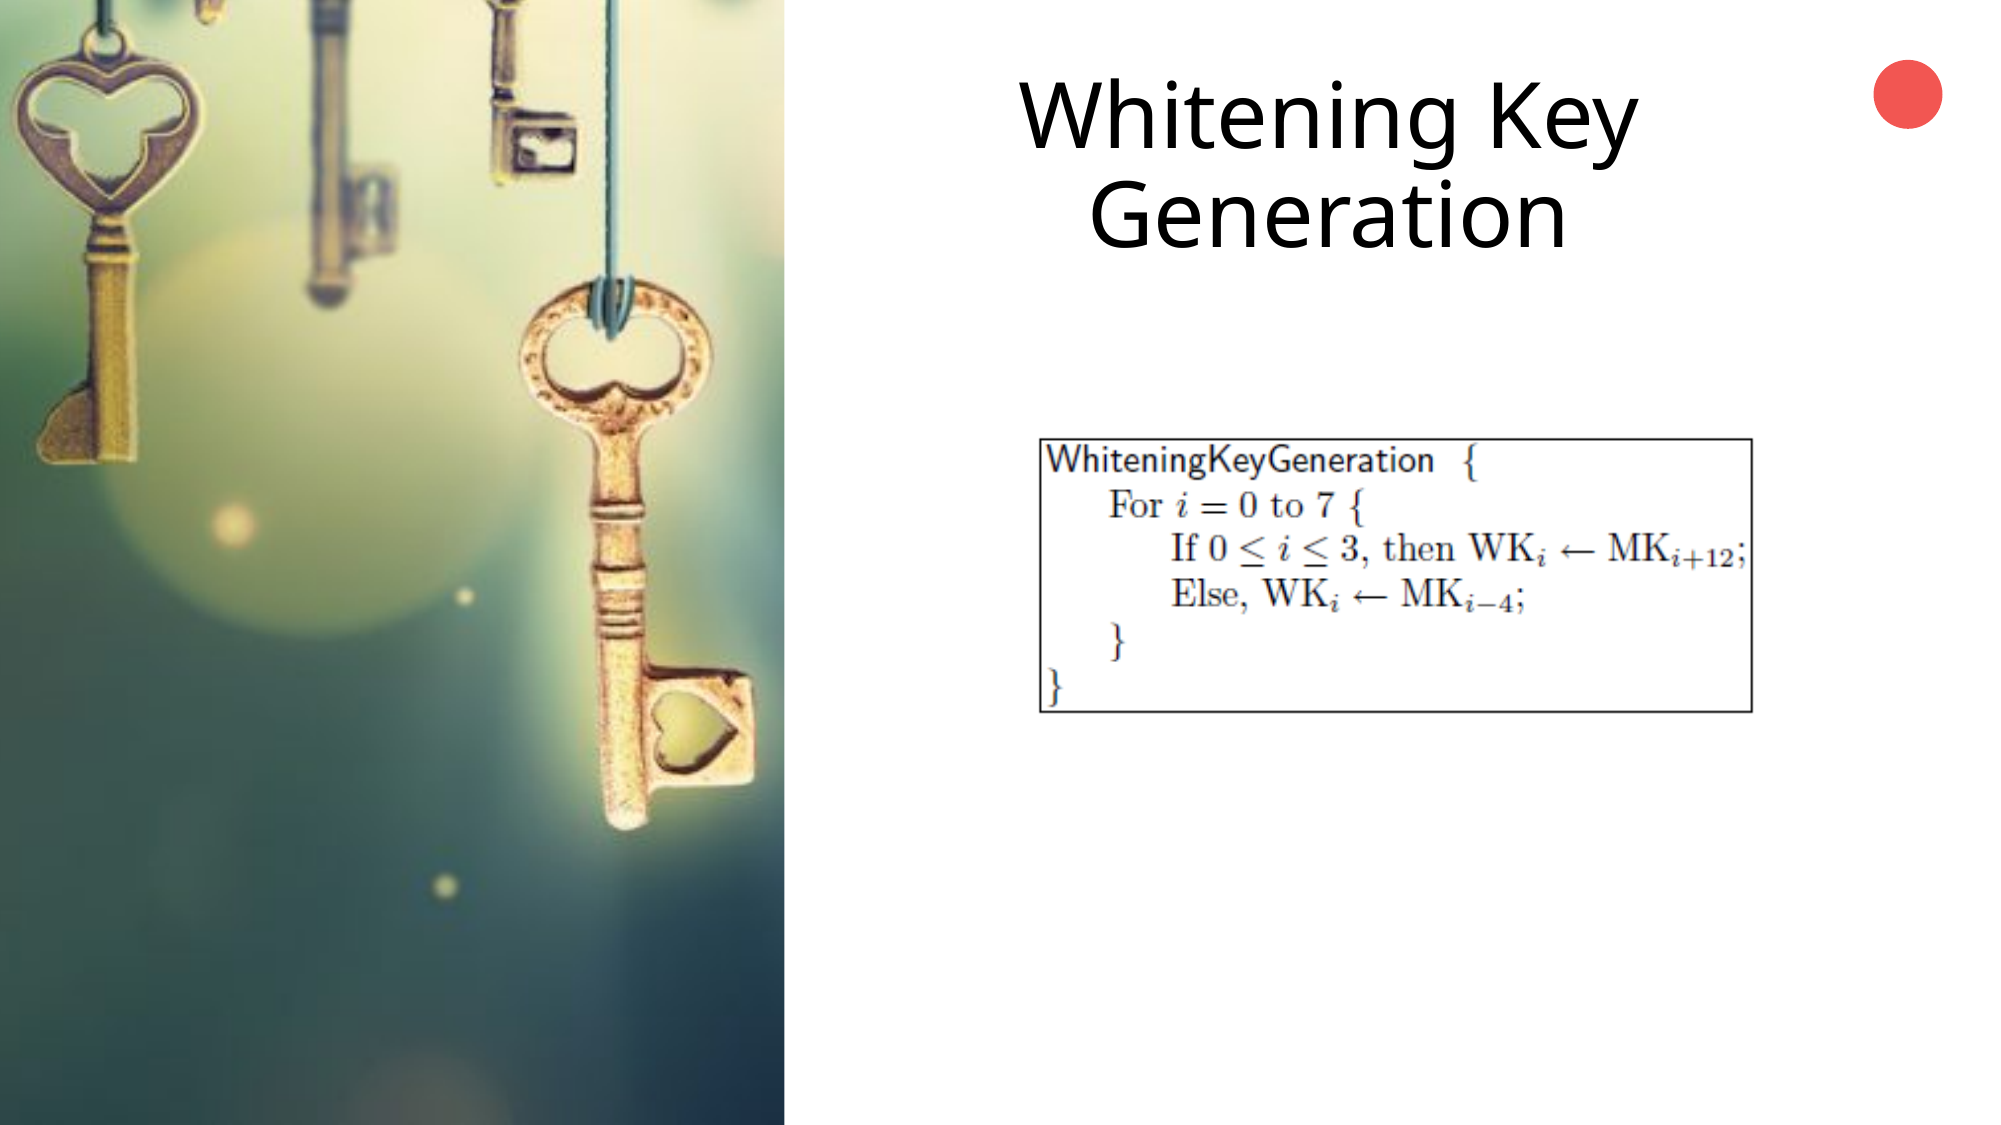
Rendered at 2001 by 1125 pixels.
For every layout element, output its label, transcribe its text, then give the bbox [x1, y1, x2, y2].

title Whitening Key Generation [795, 59, 1863, 278]
picture [1024, 425, 1775, 742]
picture [0, 0, 785, 1125]
slide_number 8 [1862, 59, 1954, 122]
